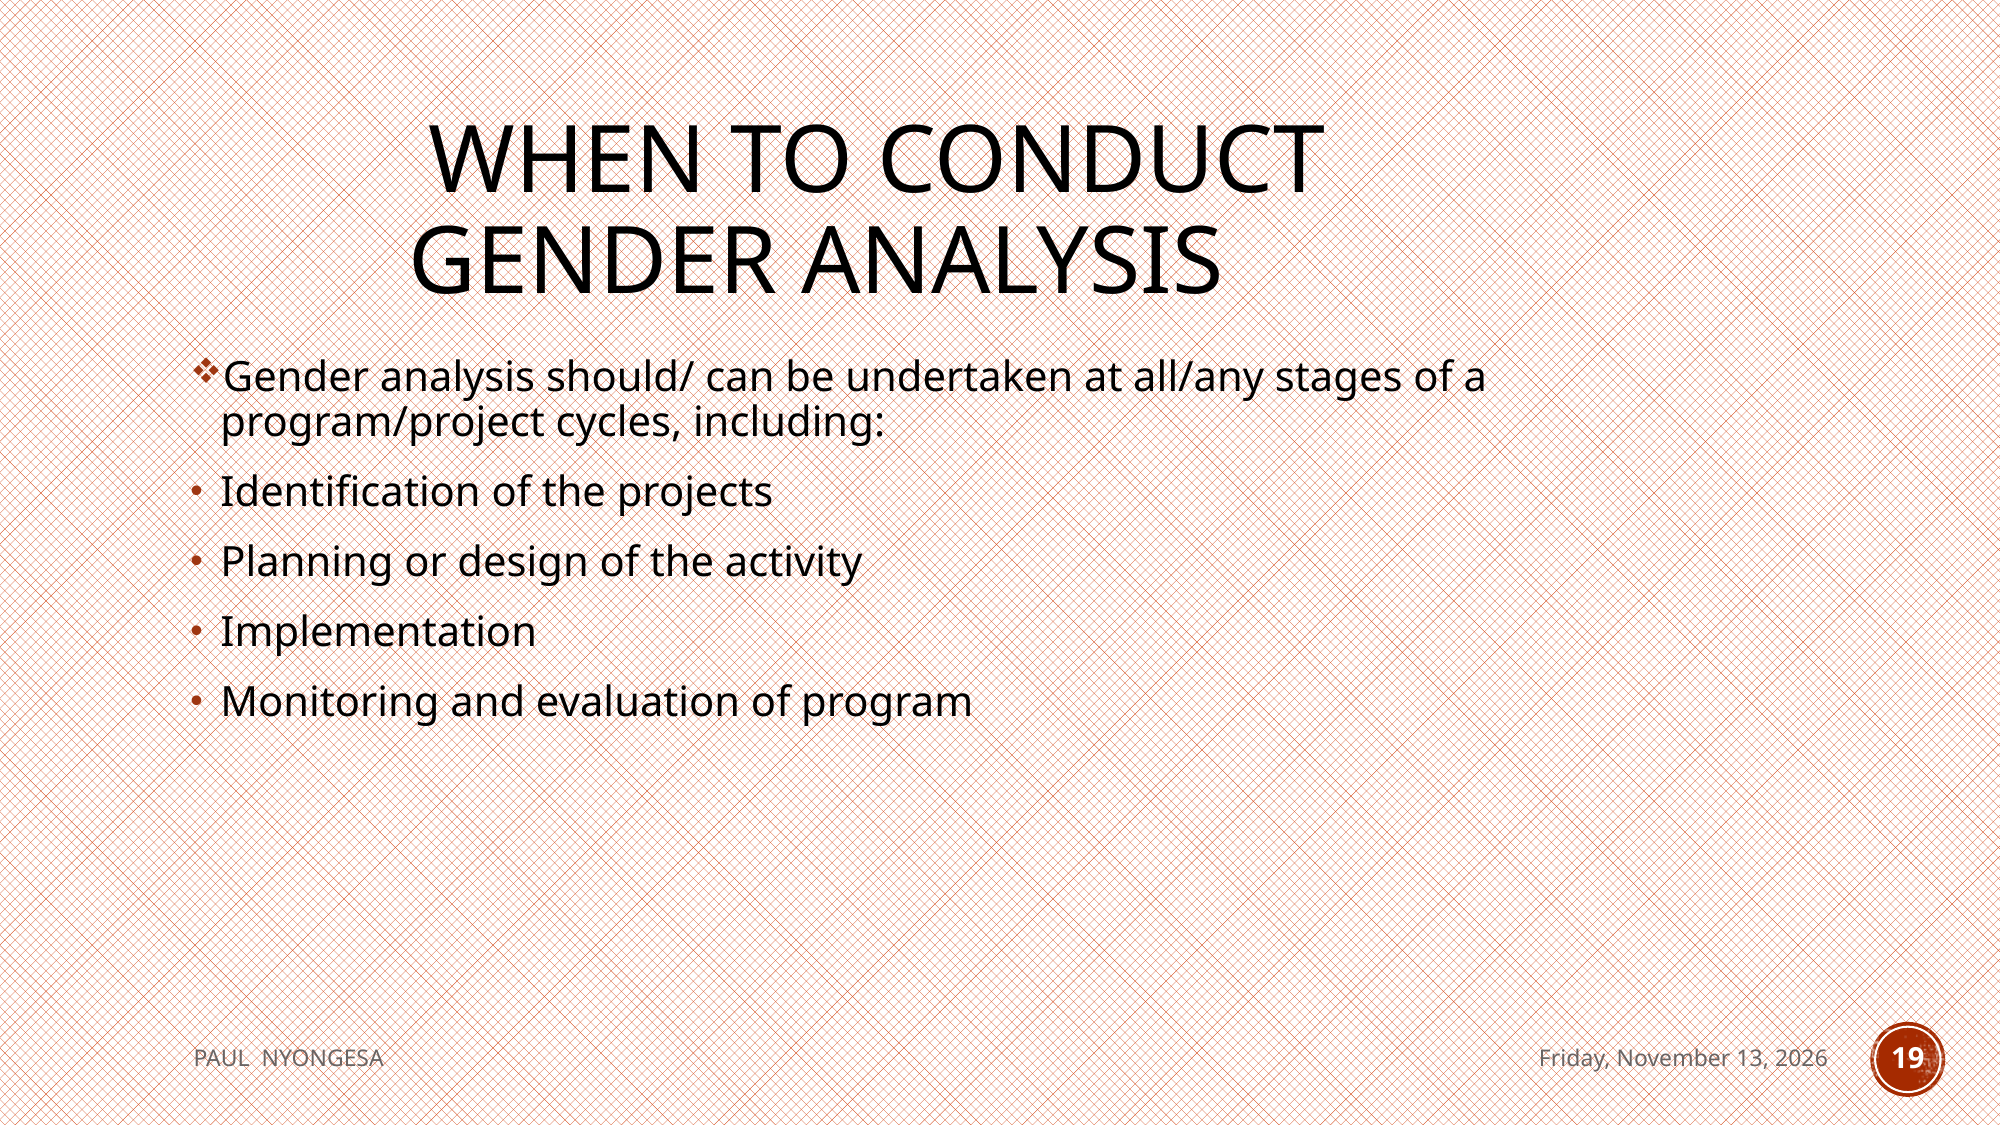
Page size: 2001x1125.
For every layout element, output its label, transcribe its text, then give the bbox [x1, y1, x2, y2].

footer PAUL NYONGESA [178, 1028, 1217, 1089]
title When to conduct Gender Analysis [111, 104, 1522, 321]
slide_number 19 [1855, 1028, 1961, 1089]
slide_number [1306, 1028, 1844, 1089]
list Gender analysis should/ can be undertaken at all/any stages of a program/project cycles, including: Identification of the projects Planning or design of the activity Implementation Monitoring and evaluation of program [175, 348, 1826, 1013]
